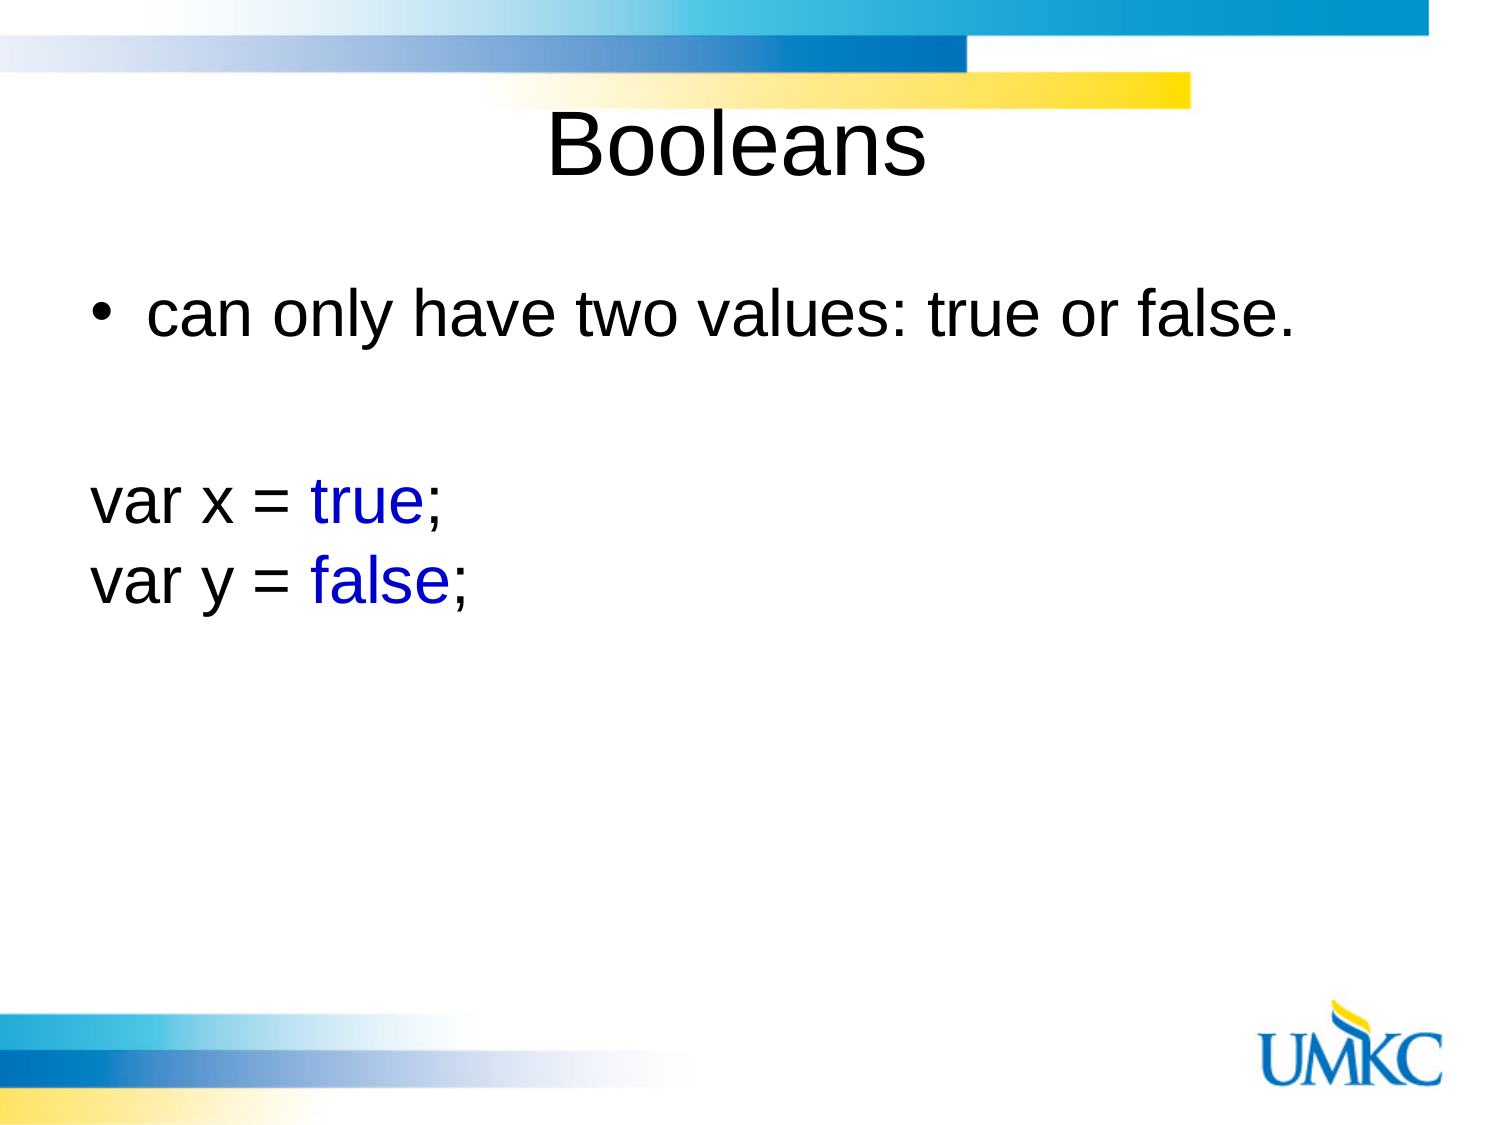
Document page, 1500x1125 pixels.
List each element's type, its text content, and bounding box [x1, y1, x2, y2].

title Booleans [75, 45, 1425, 233]
picture [0, 0, 1500, 1125]
list can only have two values: true or false. var x = true; var y = false; [75, 262, 1425, 1005]
